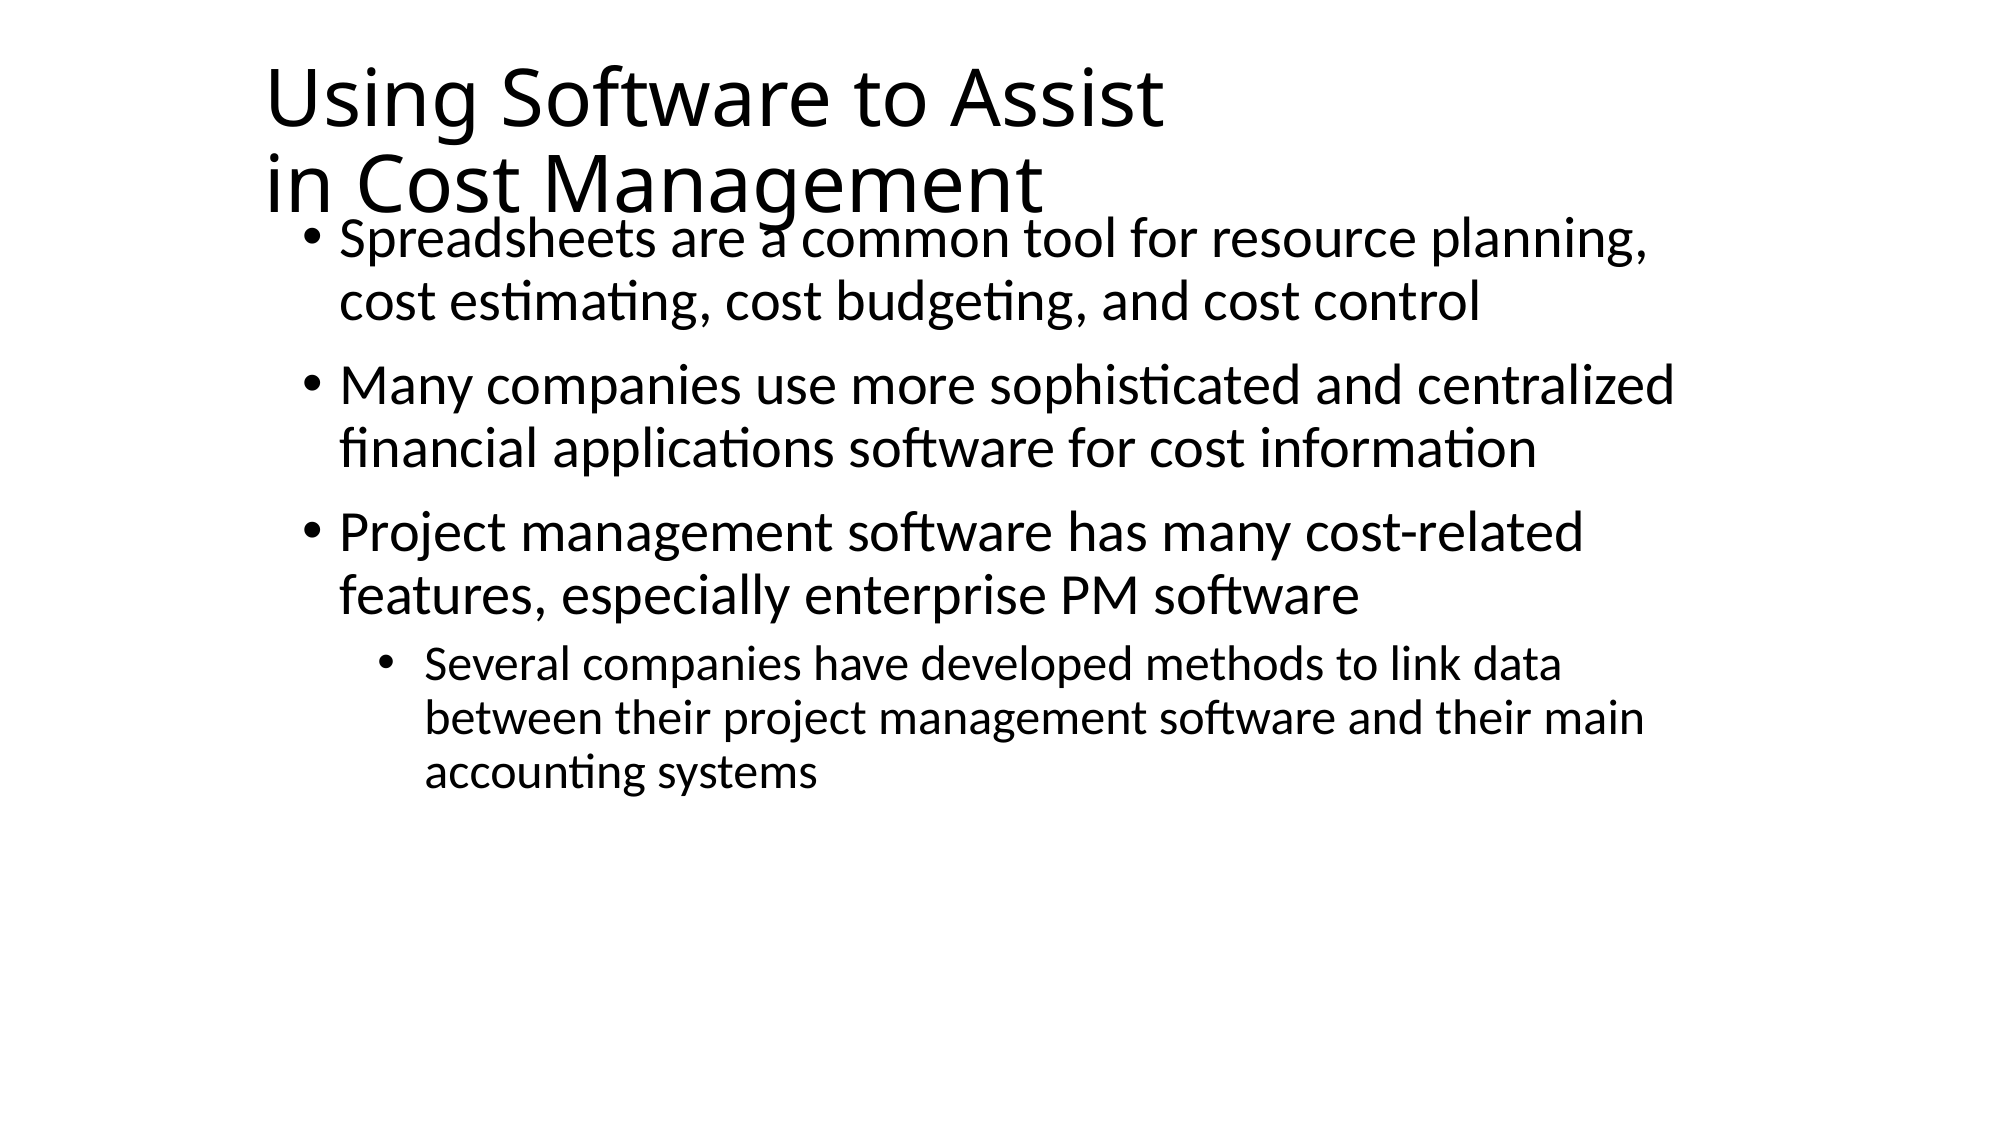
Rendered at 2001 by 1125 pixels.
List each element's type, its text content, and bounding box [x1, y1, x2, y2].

list Spreadsheets are a common tool for resource planning, cost estimating, cost budgeting, and cost control Many companies use more sophisticated and centralized financial applications software for cost information Project management software has many cost-related features, especially enterprise PM software Several companies have developed methods to link data between their project management software and their main accounting systems [287, 200, 1750, 1038]
title Using Software to Assist in Cost Management [249, 50, 1750, 238]
